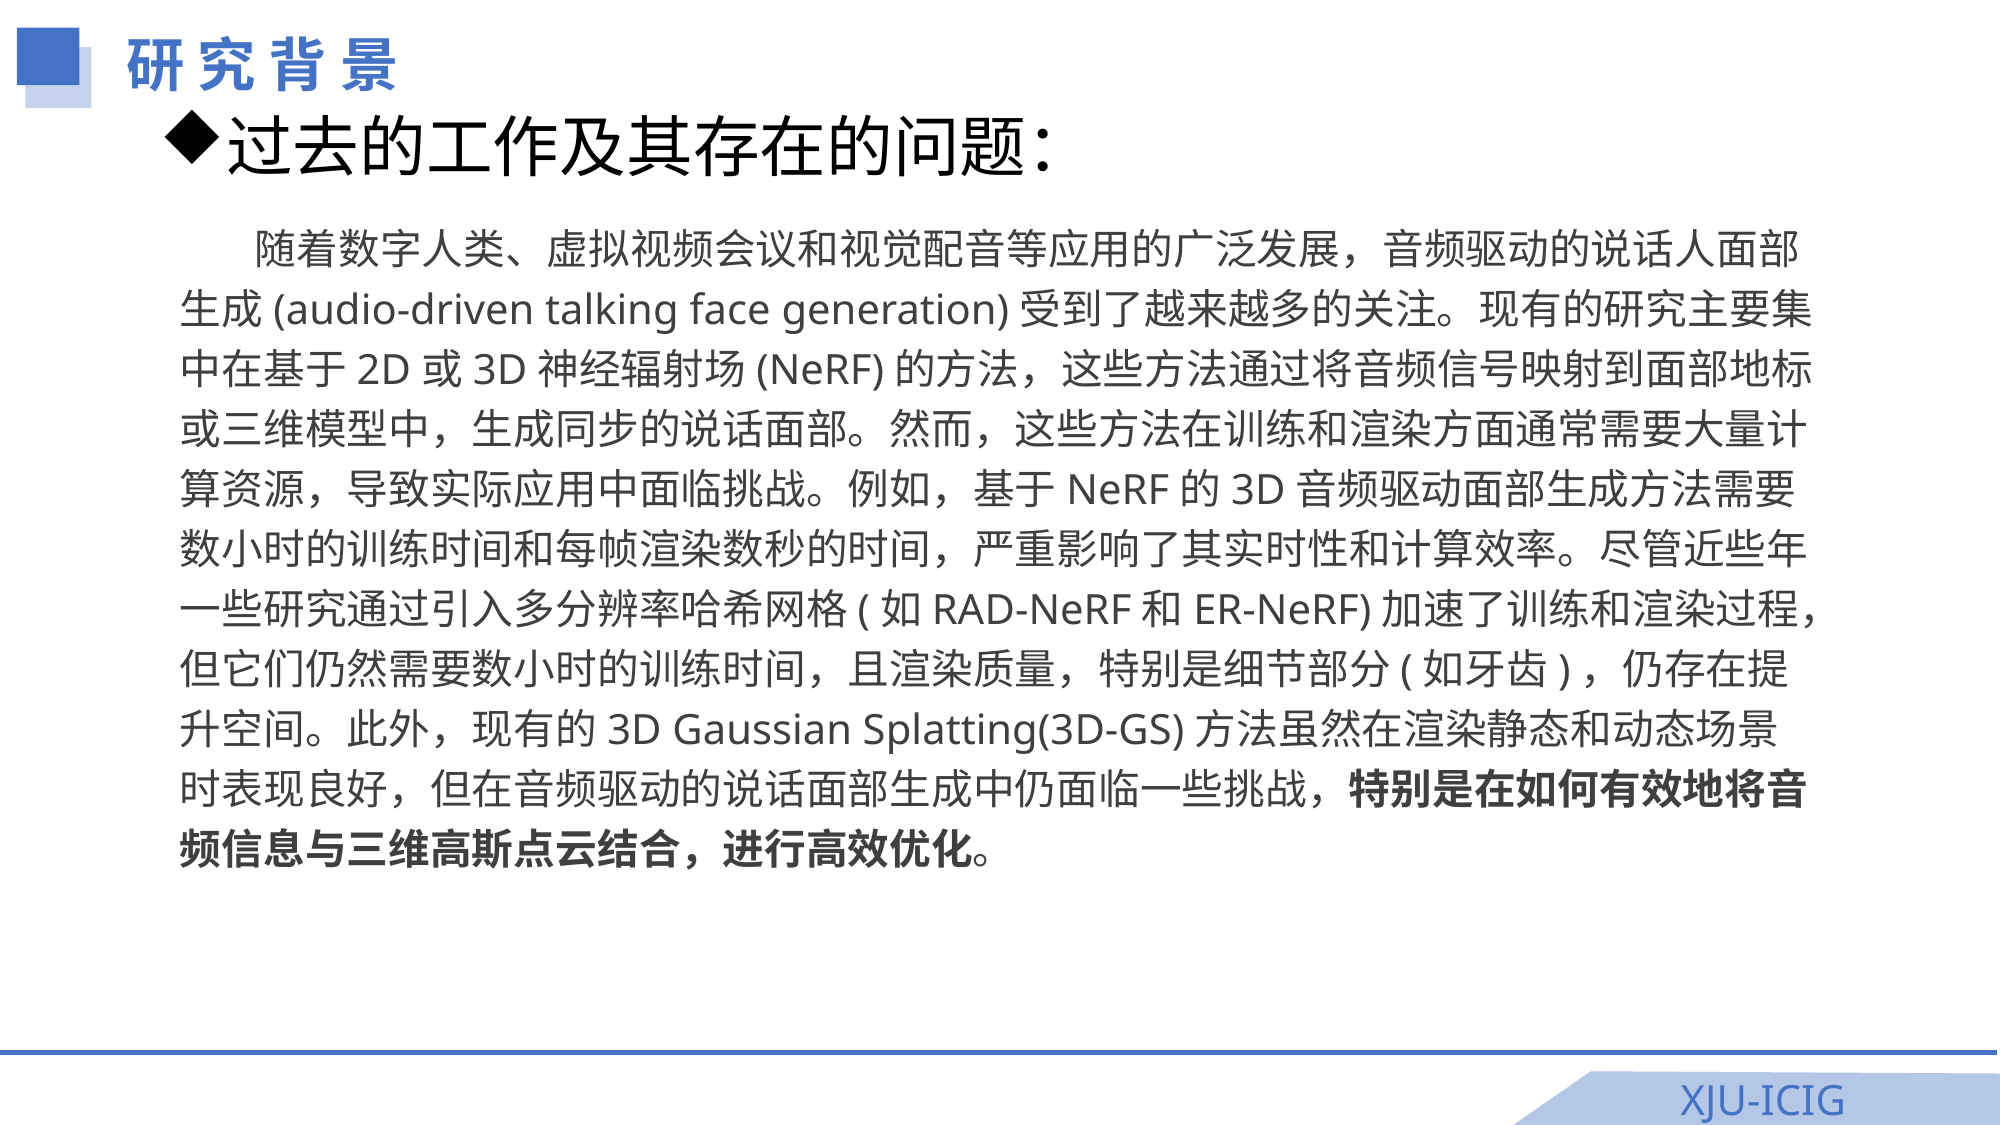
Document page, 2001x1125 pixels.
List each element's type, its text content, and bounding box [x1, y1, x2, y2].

text_box 过去的工作及其存在的问题： [144, 97, 1885, 193]
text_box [16, 20, 1004, 109]
text_box XJU-ICIG [1511, 1070, 2000, 1125]
text_box 随着数字人类、虚拟视频会议和视觉配音等应用的广泛发展，音频驱动的说话人面部生成(audio-driven talking face generation)受到了越来越多的关注。现有的研究主要集中在基于2D或3D神经辐射场(NeRF)的方法，这些方法通过将音频信号映射到面部地标或三维模型中，生成同步的说话面部。然而，这些方法在训练和渲染方面通常需要大量计算资源，导致实际应用中面临挑战。例如，基于NeRF的3D音频驱动面部生成方法需要数小时的训练时间和每帧渲染数秒的时间，严重影响了其实时性和计算效率。尽管近些年一些研究通过引入多分辨率哈希网格(如RAD-NeRF和ER-NeRF)加速了训练和渲染过程，但它们仍然需要数小时的训练时间，且渲染质量，特别是细节部分(如牙齿)，仍存在提升空间。此外，现有的3D Gaussian Splatting(3D-GS)方法虽然在渲染静态和动态场景时表现良好，但在音频驱动的说话面部生成中仍面临一些挑战，特别是在如何有效地将音频信息与三维高斯点云结合，进行高效优化。 [165, 205, 1832, 881]
